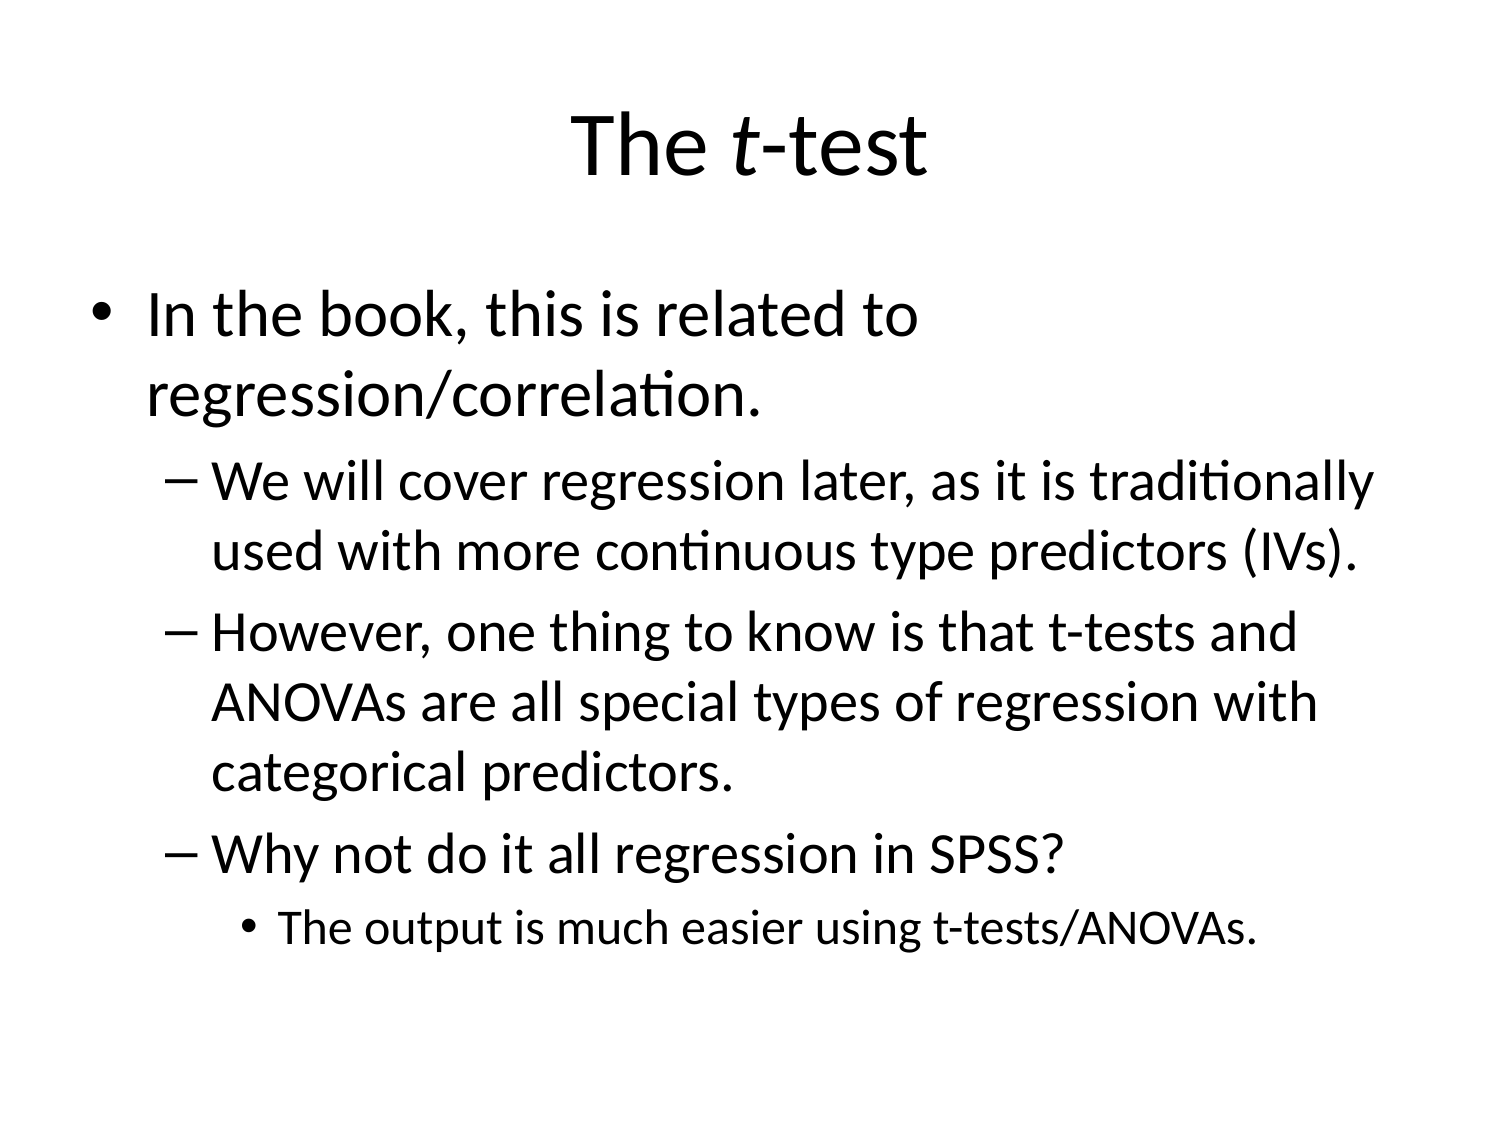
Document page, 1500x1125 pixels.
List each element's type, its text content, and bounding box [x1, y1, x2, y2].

title The t-test [75, 45, 1425, 233]
list In the book, this is related to regression/correlation. We will cover regression later, as it is traditionally used with more continuous type predictors (IVs). However, one thing to know is that t-tests and ANOVAs are all special types of regression with categorical predictors. Why not do it all regression in SPSS? The output is much easier using t-tests/ANOVAs. [75, 262, 1425, 1005]
